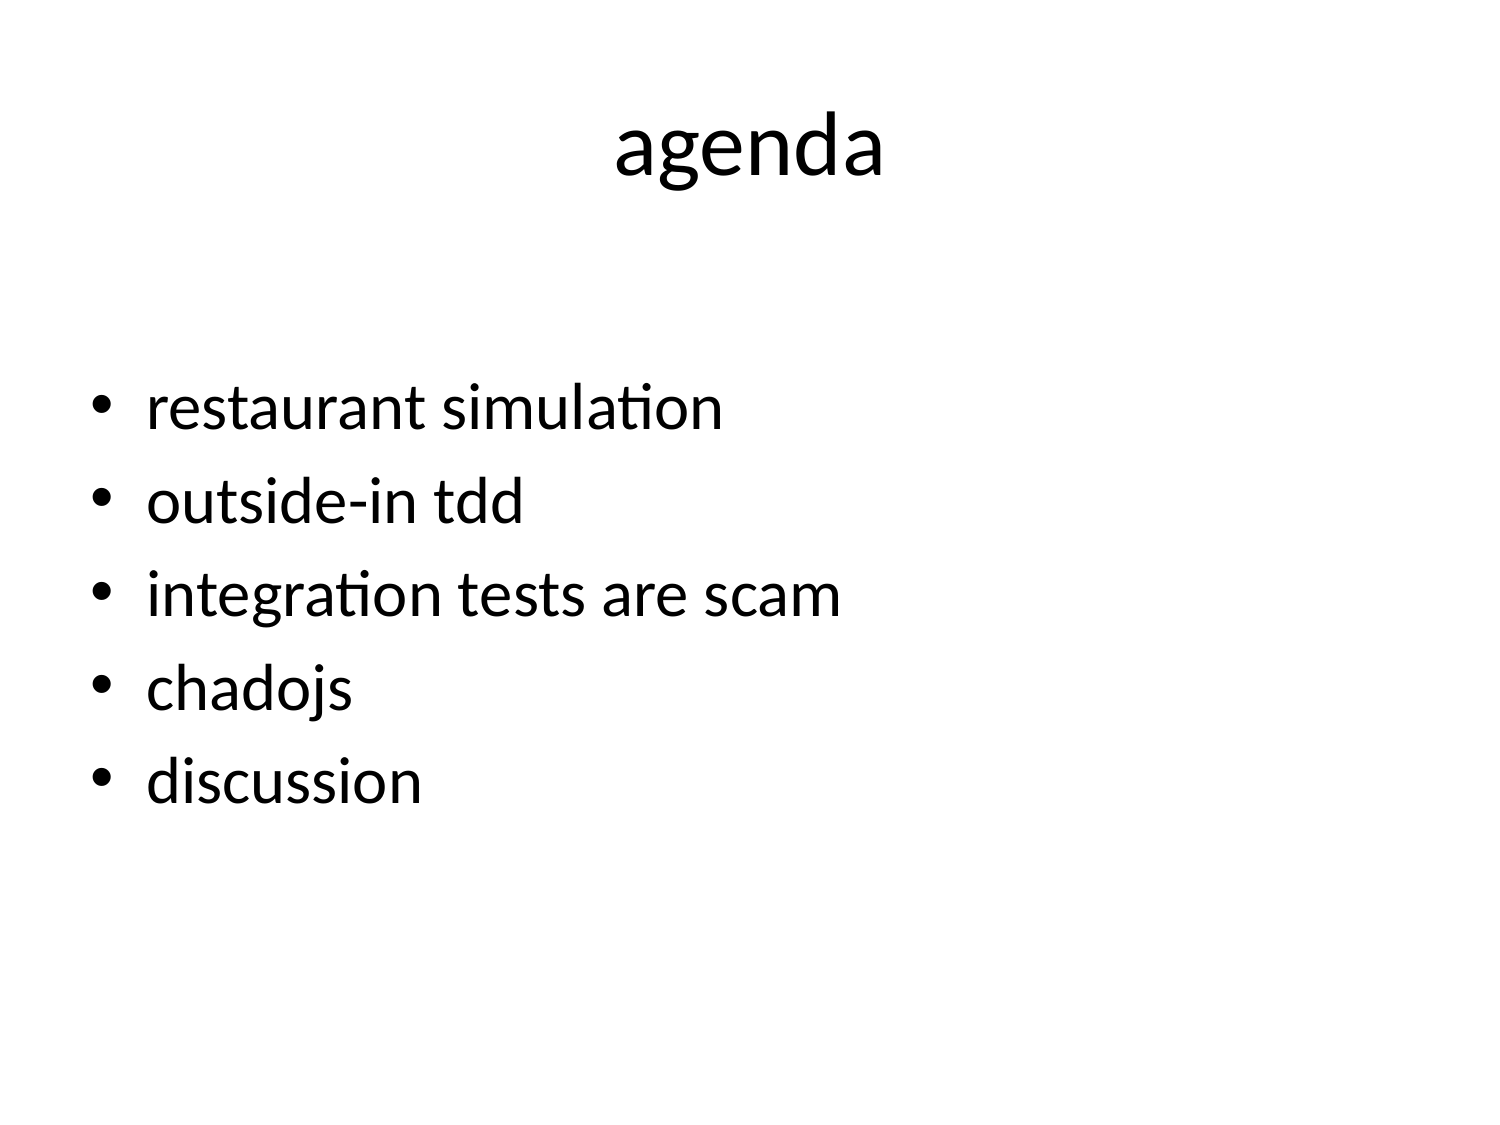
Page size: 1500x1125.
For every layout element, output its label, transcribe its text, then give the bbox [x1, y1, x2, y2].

title agenda [75, 45, 1425, 233]
list restaurant simulation outside-in tdd integration tests are scam chadojs discussion [75, 262, 1425, 1005]
